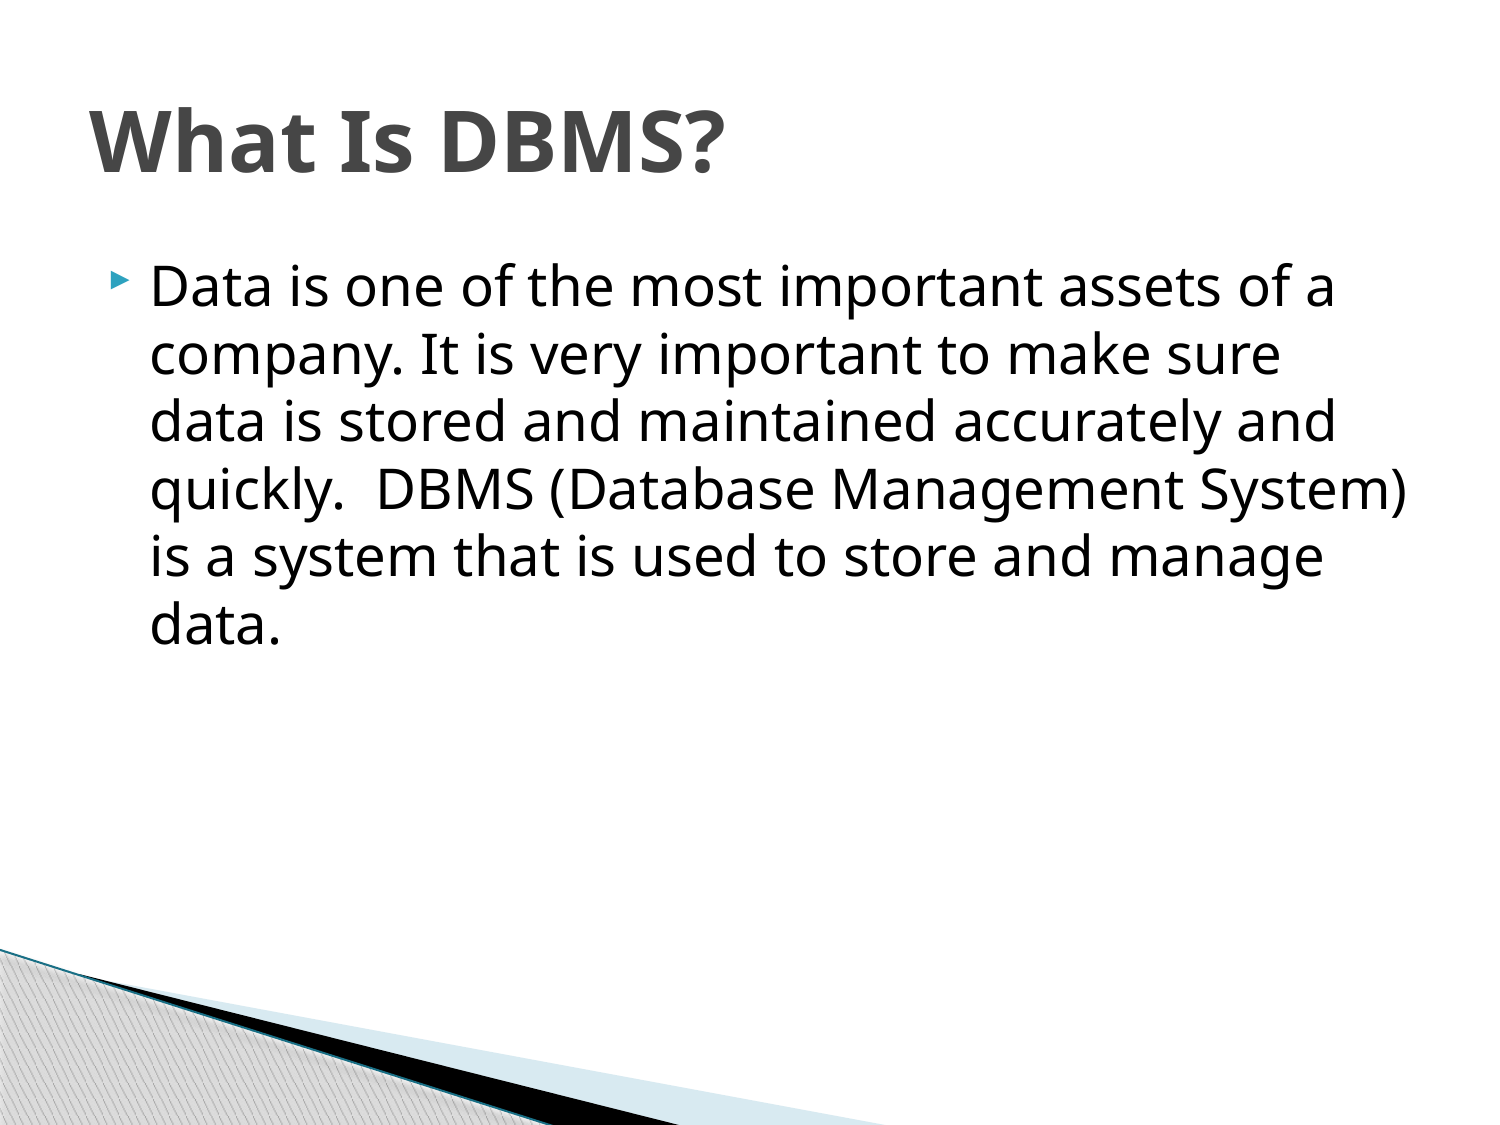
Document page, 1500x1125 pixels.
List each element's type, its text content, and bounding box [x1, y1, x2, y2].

title What Is DBMS? [75, 45, 1425, 233]
list Data is one of the most important assets of a company. It is very important to make sure data is stored and maintained accurately and quickly. DBMS (Database Management System) is a system that is used to store and manage data. [75, 243, 1425, 986]
